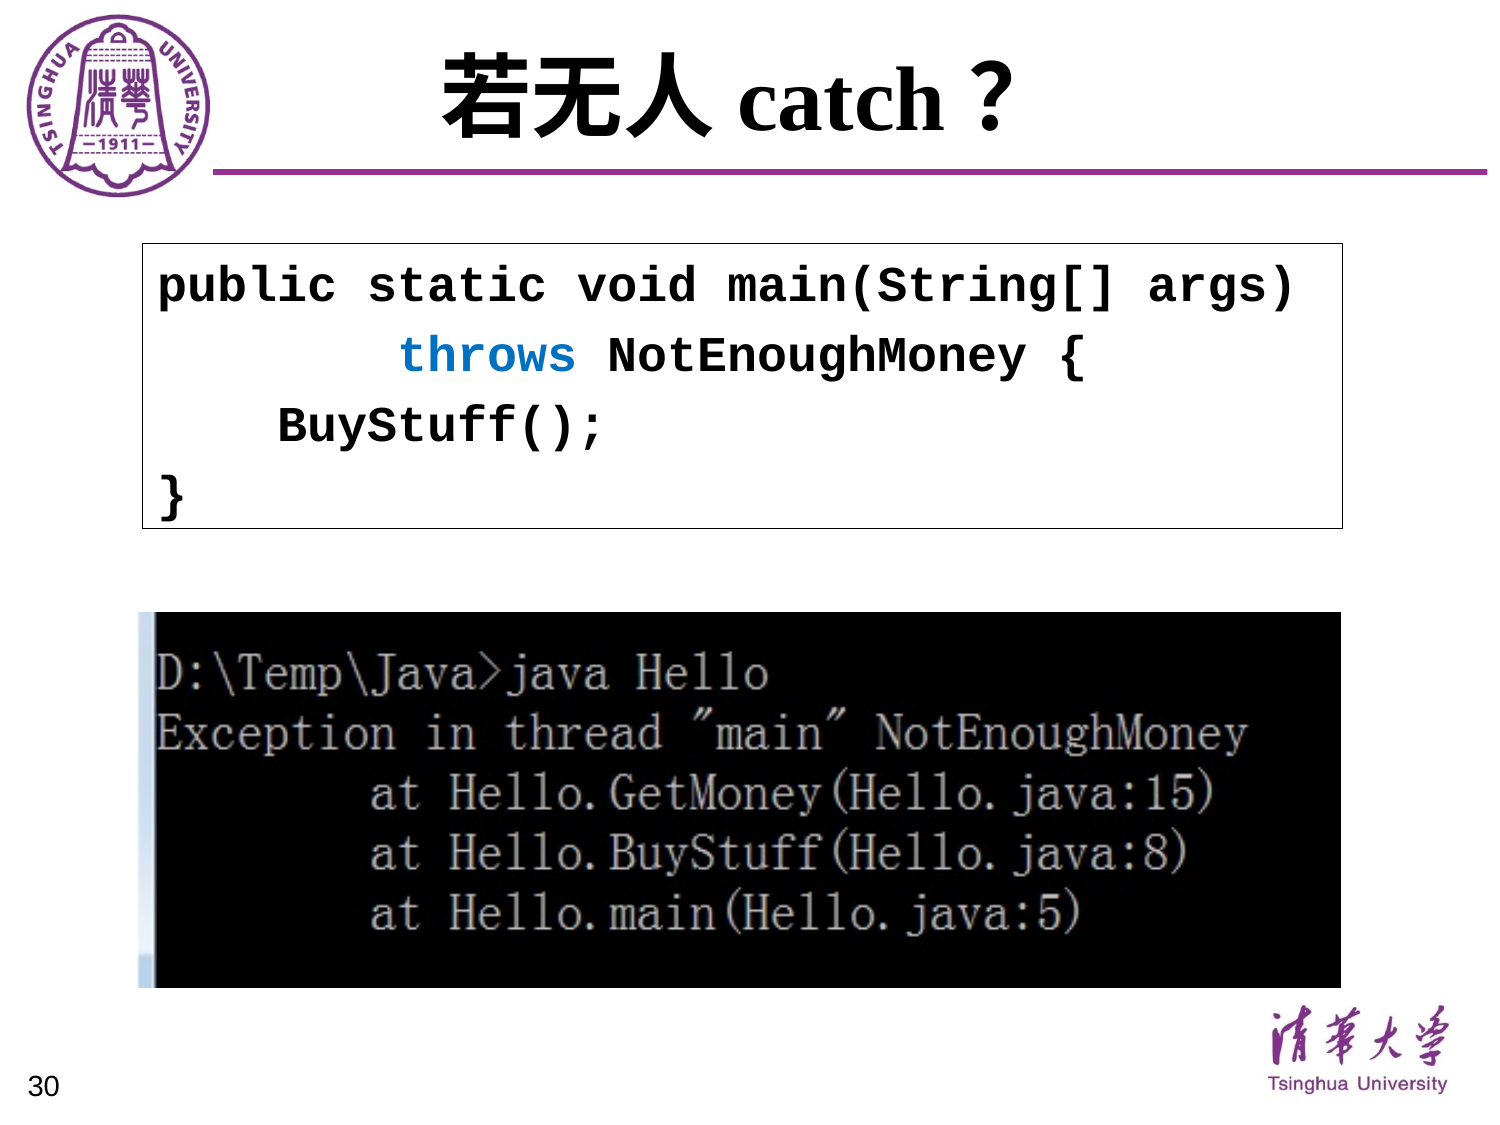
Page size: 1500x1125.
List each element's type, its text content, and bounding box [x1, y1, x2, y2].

title 若无人catch？ [24, 37, 1476, 151]
footer 30 [12, 1059, 176, 1125]
text_box public static void main(String[] args) throws NotEnoughMoney { BuyStuff(); } [142, 243, 1343, 529]
picture [24, 12, 213, 37]
picture [24, 151, 213, 200]
picture [1262, 999, 1454, 1101]
picture [137, 612, 1341, 988]
